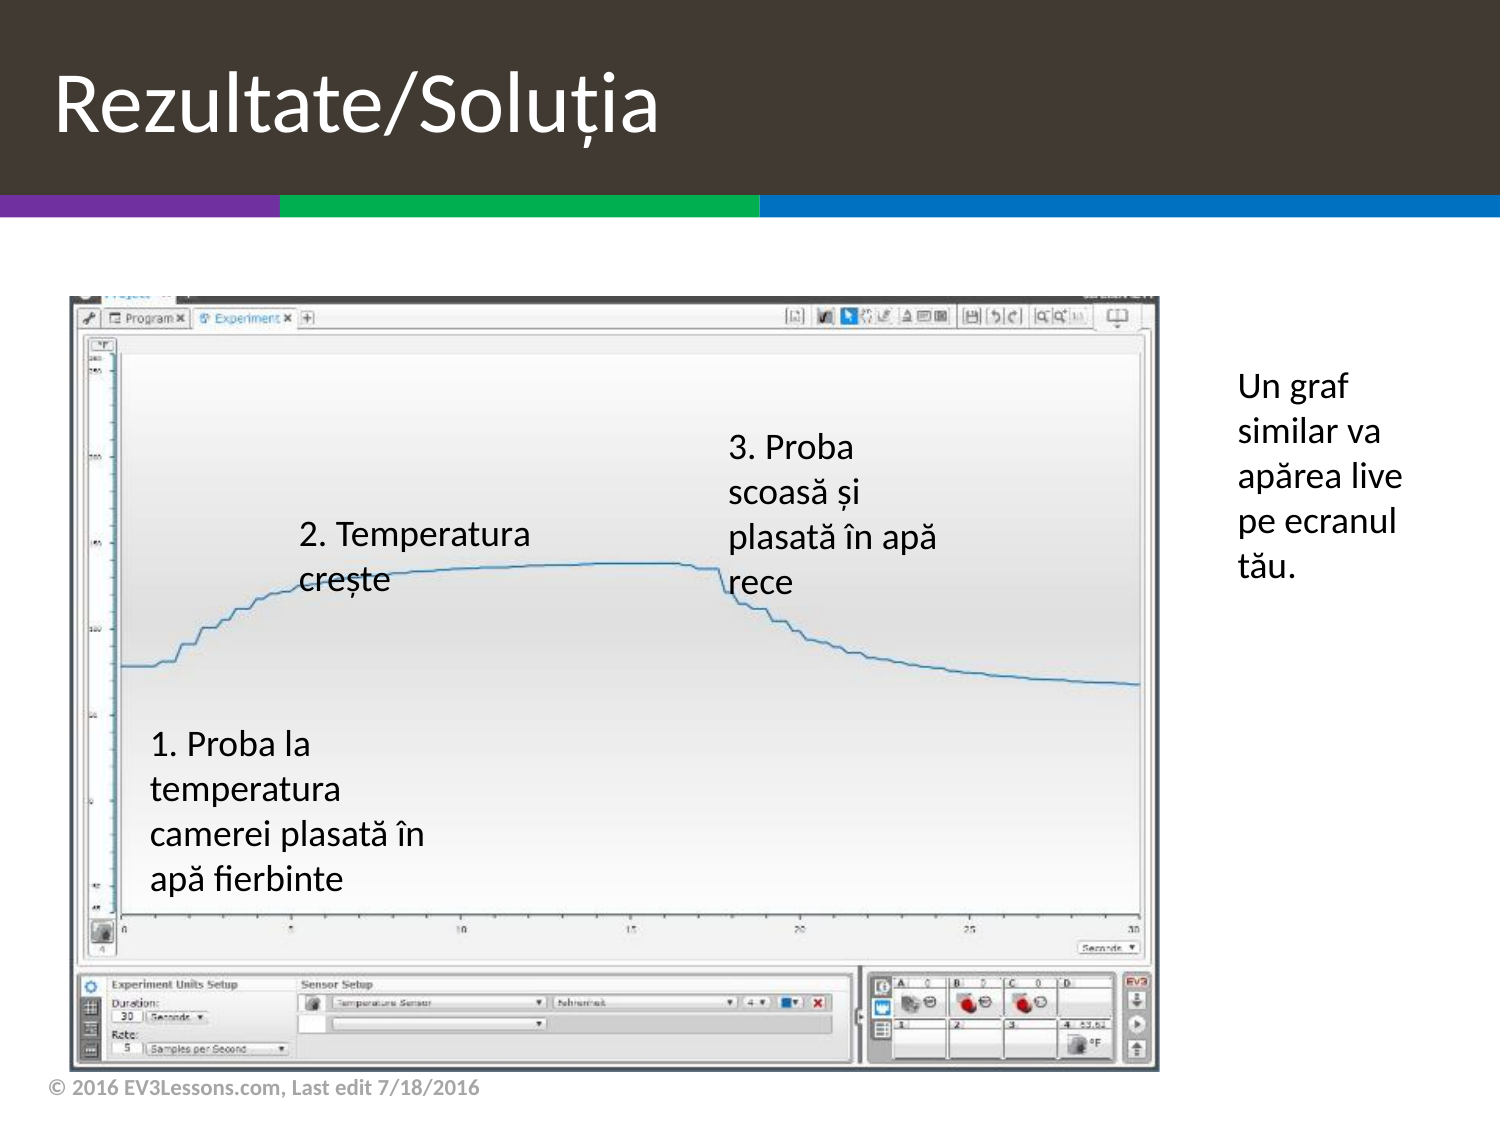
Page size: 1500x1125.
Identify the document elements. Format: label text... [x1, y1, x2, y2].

footer © 2016 EV3Lessons.com, Last edit 7/18/2016 [32, 1055, 1038, 1116]
title Rezultate/Soluția [0, 0, 1500, 195]
text_box Un graf similar va apărea live pe ecranul tău. [1222, 353, 1421, 594]
picture [68, 295, 1161, 1073]
